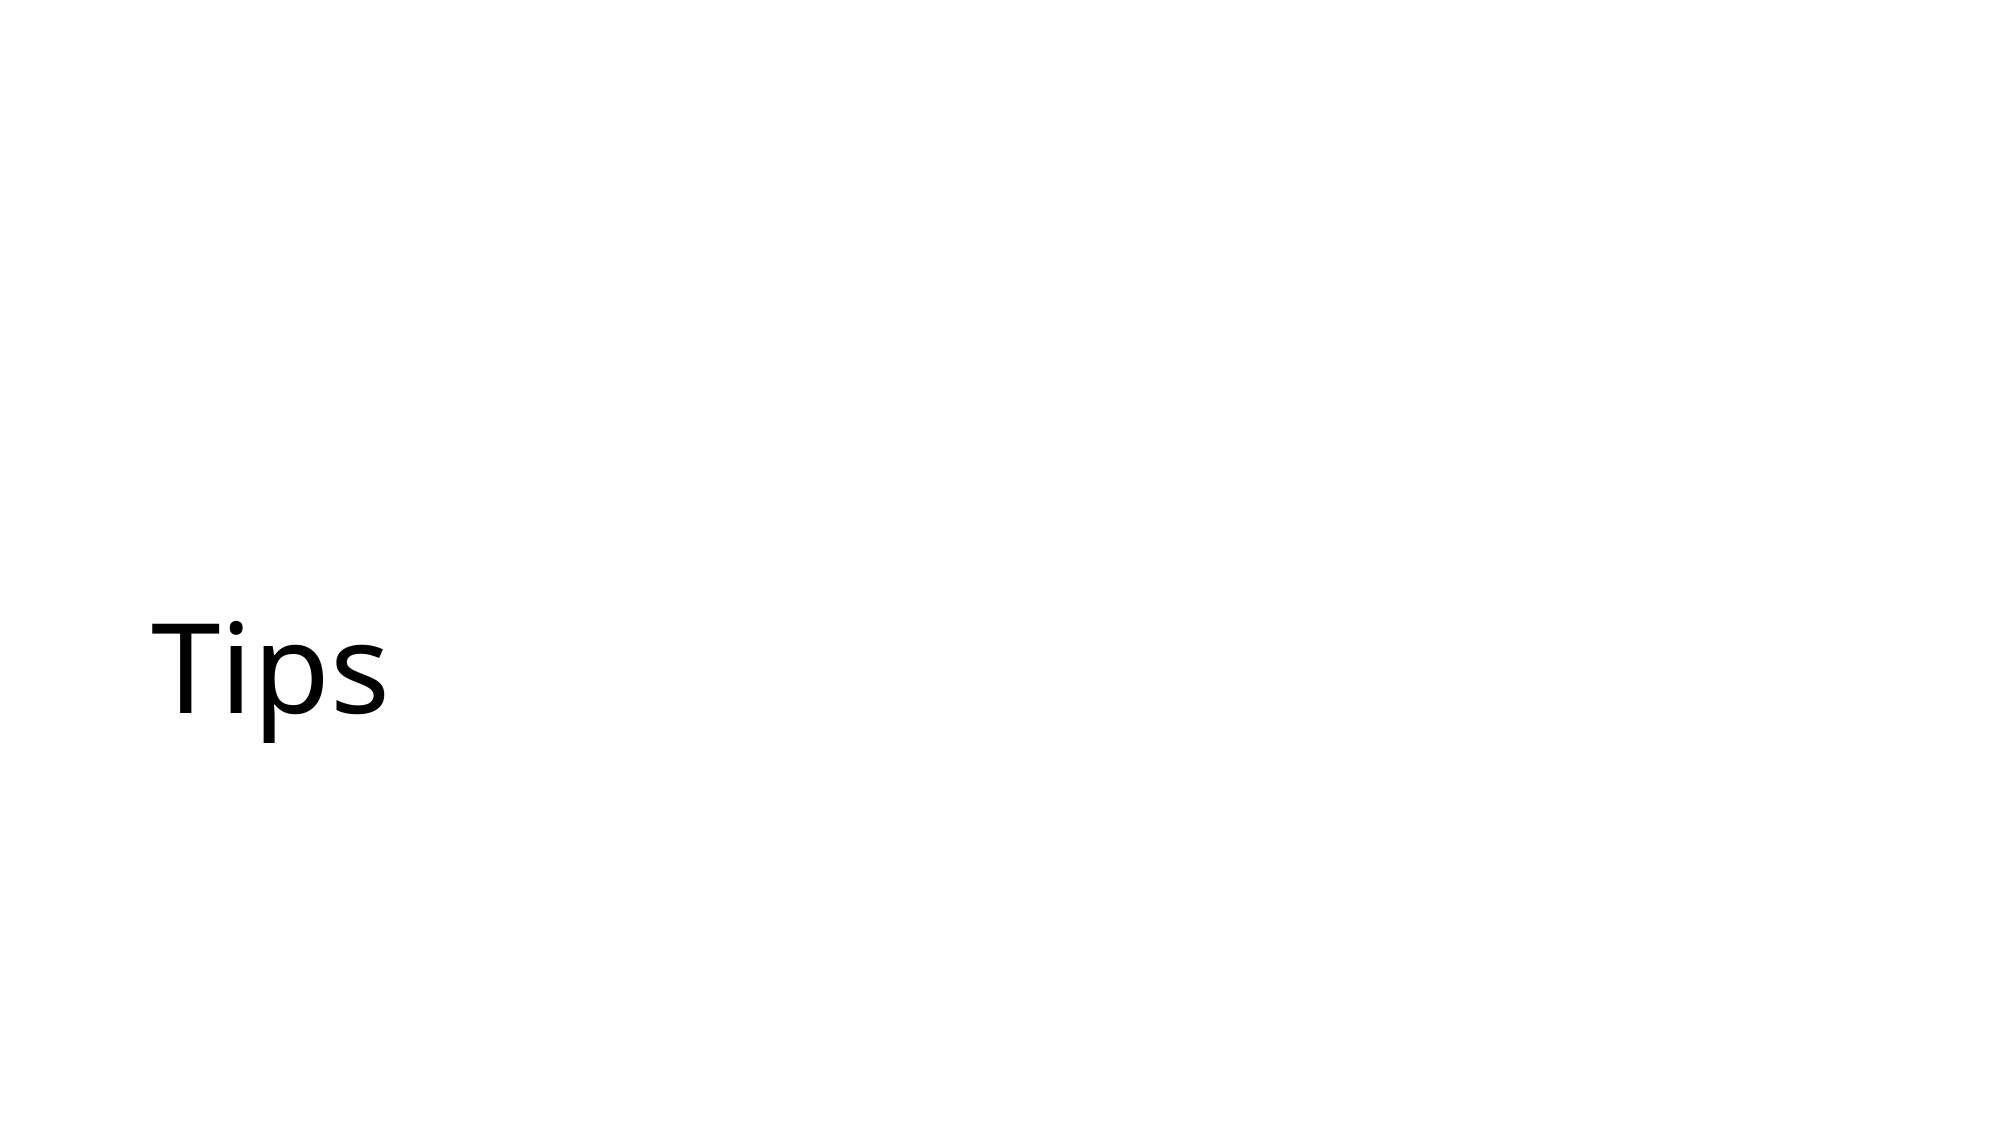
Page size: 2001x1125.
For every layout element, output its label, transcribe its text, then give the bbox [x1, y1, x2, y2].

title Tips [136, 280, 1862, 749]
